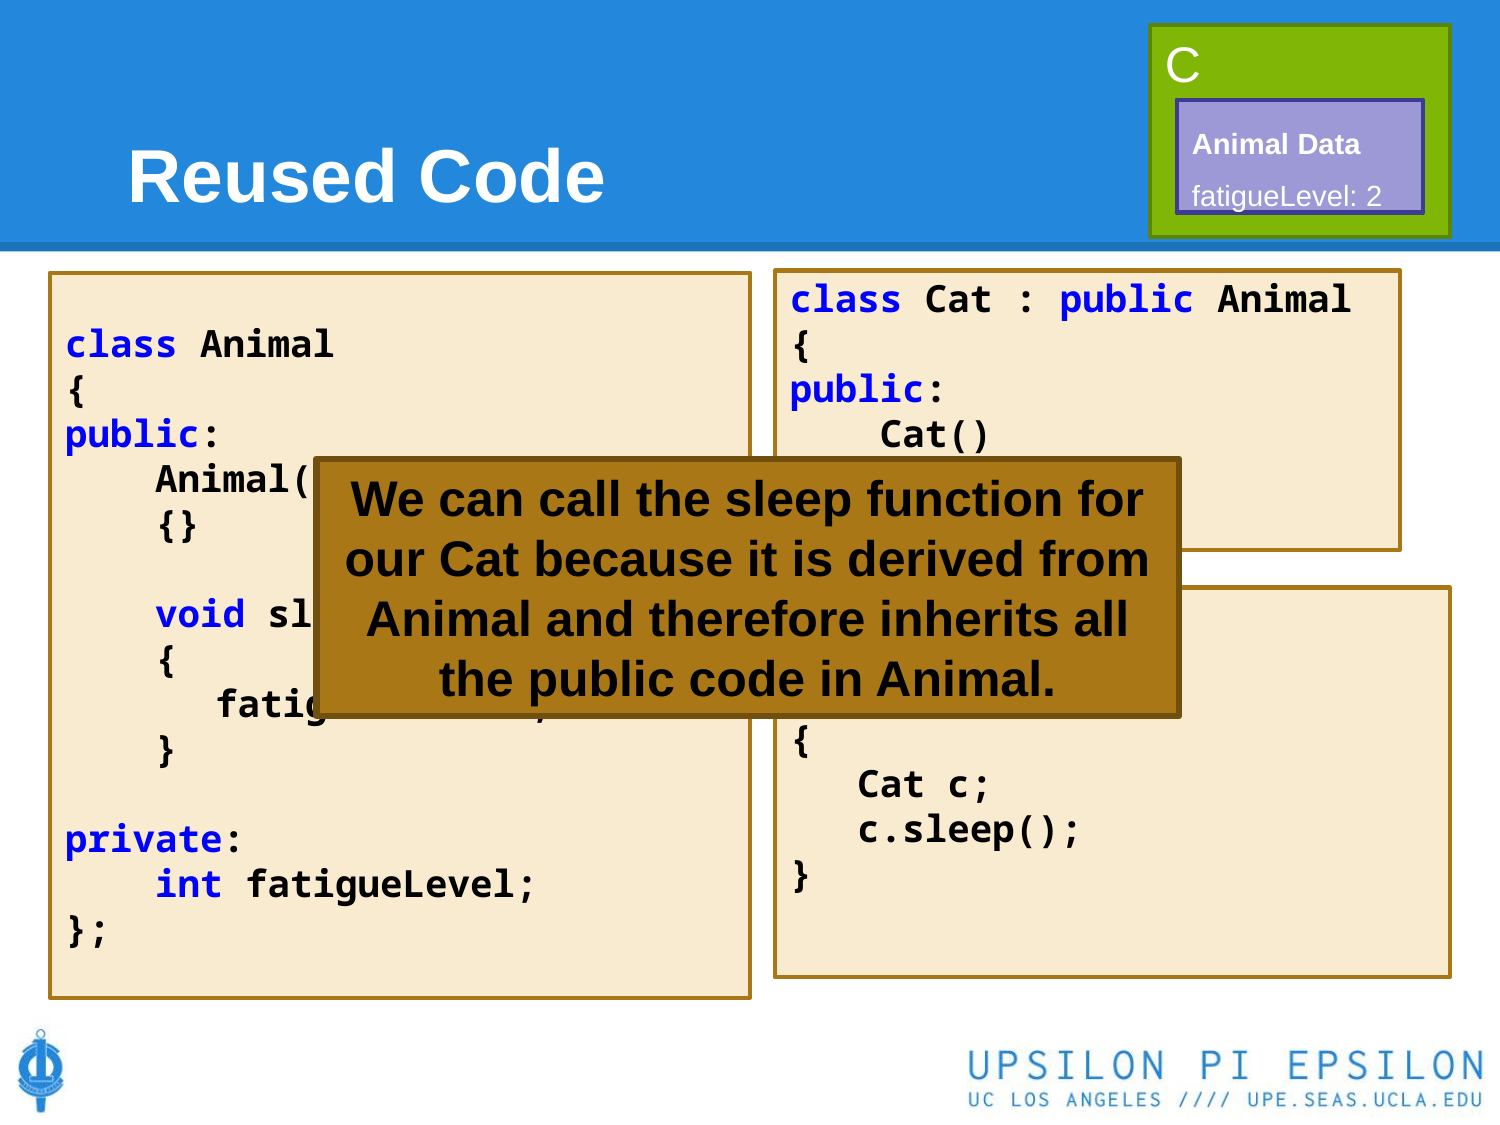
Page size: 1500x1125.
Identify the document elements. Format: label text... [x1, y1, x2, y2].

title Reused Code [75, 45, 1149, 233]
text_box C [1149, 24, 1450, 238]
text_box We can call the sleep function for our Cat because it is derived from Animal and therefore inherits all the public code in Animal. [316, 458, 1179, 717]
text_box class Animal { public: Animal(): fatigueLevel(3) {} void sleep() { fatigueLevel--; } private: int fatigueLevel; }; [50, 272, 750, 998]
text_box class Cat : public Animal { public: Cat() {} }; [774, 270, 1400, 550]
picture [0, 252, 1500, 1125]
text_box Animal Data fatigueLevel: 2 [1176, 99, 1423, 213]
text_box int main() { Cat c; c.sleep(); } [774, 587, 1450, 978]
